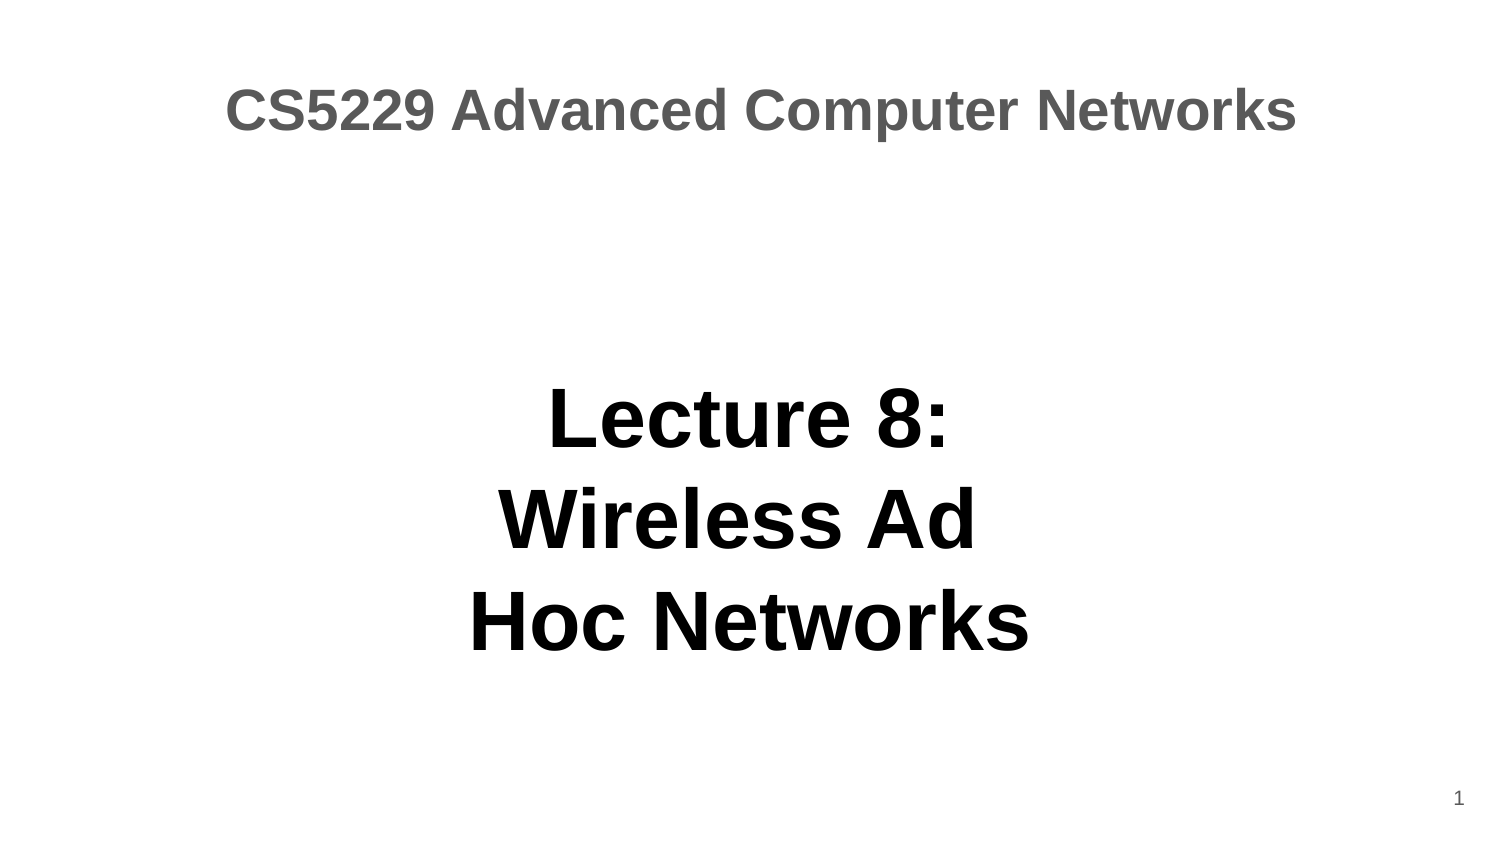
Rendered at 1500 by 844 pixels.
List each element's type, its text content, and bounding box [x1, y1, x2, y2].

title Lecture 8: Wireless Ad Hoc Networks [51, 345, 1449, 682]
subtitle CS5229 Advanced Computer Networks [63, 57, 1462, 188]
slide_number 1 [1389, 764, 1480, 830]
